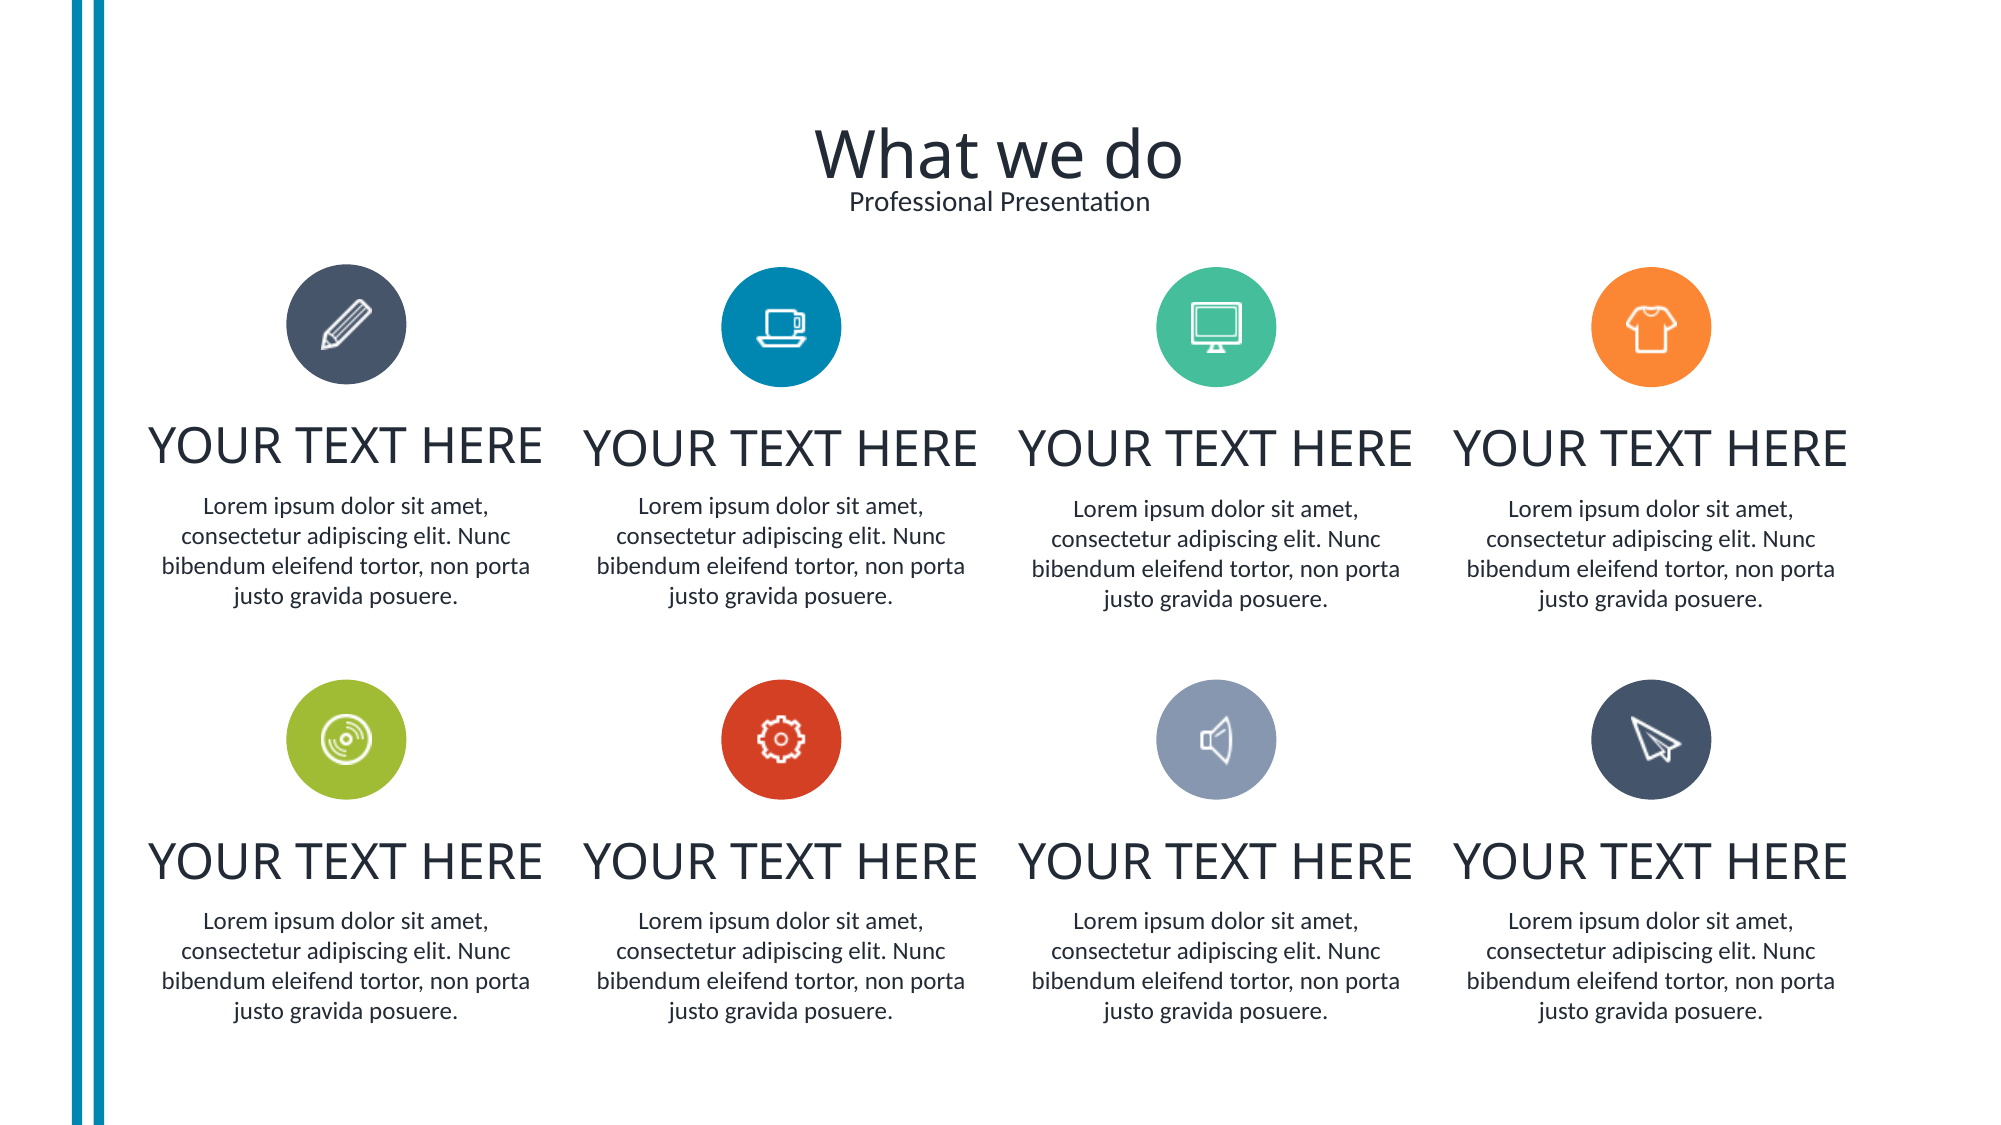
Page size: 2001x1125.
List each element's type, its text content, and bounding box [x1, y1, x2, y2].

text_box [1155, 678, 1278, 801]
picture [756, 714, 807, 765]
text_box [285, 263, 408, 386]
text_box [1590, 678, 1713, 801]
text_box YOUR TEXT HERE [998, 821, 1433, 897]
picture [321, 299, 372, 351]
text_box Lorem ipsum dolor sit amet, consectetur adipiscing elit. Nunc bibendum eleifend tortor, non porta justo gravida posuere. [1433, 897, 1869, 1032]
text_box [132, 104, 1868, 226]
text_box Lorem ipsum dolor sit amet, consectetur adipiscing elit. Nunc bibendum eleifend tortor, non porta justo gravida posuere. [998, 485, 1433, 620]
text_box [1155, 266, 1278, 389]
text_box Lorem ipsum dolor sit amet, consectetur adipiscing elit. Nunc bibendum eleifend tortor, non porta justo gravida posuere. [128, 897, 563, 1032]
text_box YOUR TEXT HERE [1433, 821, 1869, 897]
picture [321, 714, 372, 765]
text_box [720, 678, 843, 801]
text_box YOUR TEXT HERE [1433, 409, 1869, 484]
text_box YOUR TEXT HERE [128, 406, 564, 482]
text_box YOUR TEXT HERE [128, 821, 563, 897]
text_box Lorem ipsum dolor sit amet, consectetur adipiscing elit. Nunc bibendum eleifend tortor, non porta justo gravida posuere. [998, 897, 1433, 1032]
text_box Lorem ipsum dolor sit amet, consectetur adipiscing elit. Nunc bibendum eleifend tortor, non porta justo gravida posuere. [563, 484, 999, 617]
picture [1191, 302, 1242, 353]
text_box [1590, 266, 1713, 389]
text_box YOUR TEXT HERE [998, 409, 1433, 484]
text_box Lorem ipsum dolor sit amet, consectetur adipiscing elit. Nunc bibendum eleifend tortor, non porta justo gravida posuere. [128, 482, 563, 617]
picture [1631, 715, 1682, 767]
text_box YOUR TEXT HERE [563, 821, 998, 897]
text_box [720, 266, 843, 389]
text_box YOUR TEXT HERE [563, 409, 998, 484]
picture [757, 309, 806, 347]
text_box Lorem ipsum dolor sit amet, consectetur adipiscing elit. Nunc bibendum eleifend tortor, non porta justo gravida posuere. [563, 897, 998, 1032]
text_box [285, 678, 408, 801]
text_box Lorem ipsum dolor sit amet, consectetur adipiscing elit. Nunc bibendum eleifend tortor, non porta justo gravida posuere. [1433, 485, 1869, 620]
picture [1191, 715, 1242, 767]
picture [1626, 304, 1677, 355]
